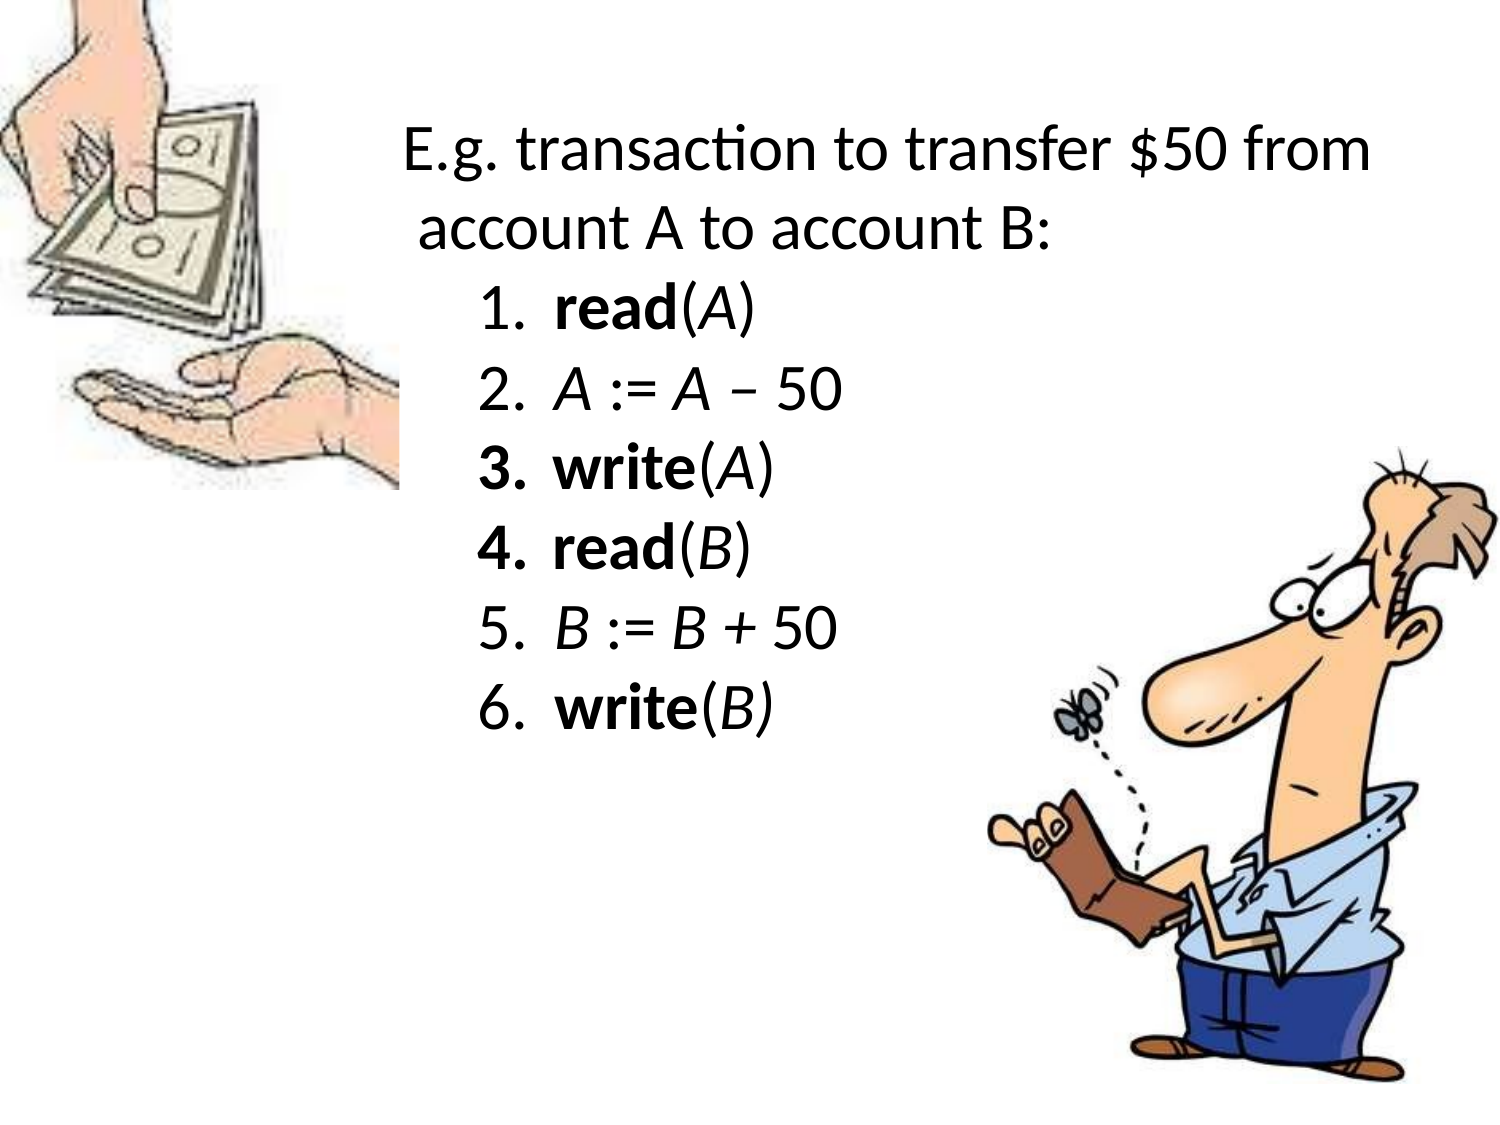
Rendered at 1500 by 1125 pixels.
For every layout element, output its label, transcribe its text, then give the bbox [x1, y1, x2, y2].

text_box [987, 446, 1500, 1084]
text_box [0, 0, 400, 490]
title E.g. transaction to transfer $50 from account A to account B: [400, 101, 1388, 292]
text_box 1. read(A) 2. A := A – 50 write(A) read(B) 5. B := B + 50 6. write(B) [475, 261, 845, 744]
